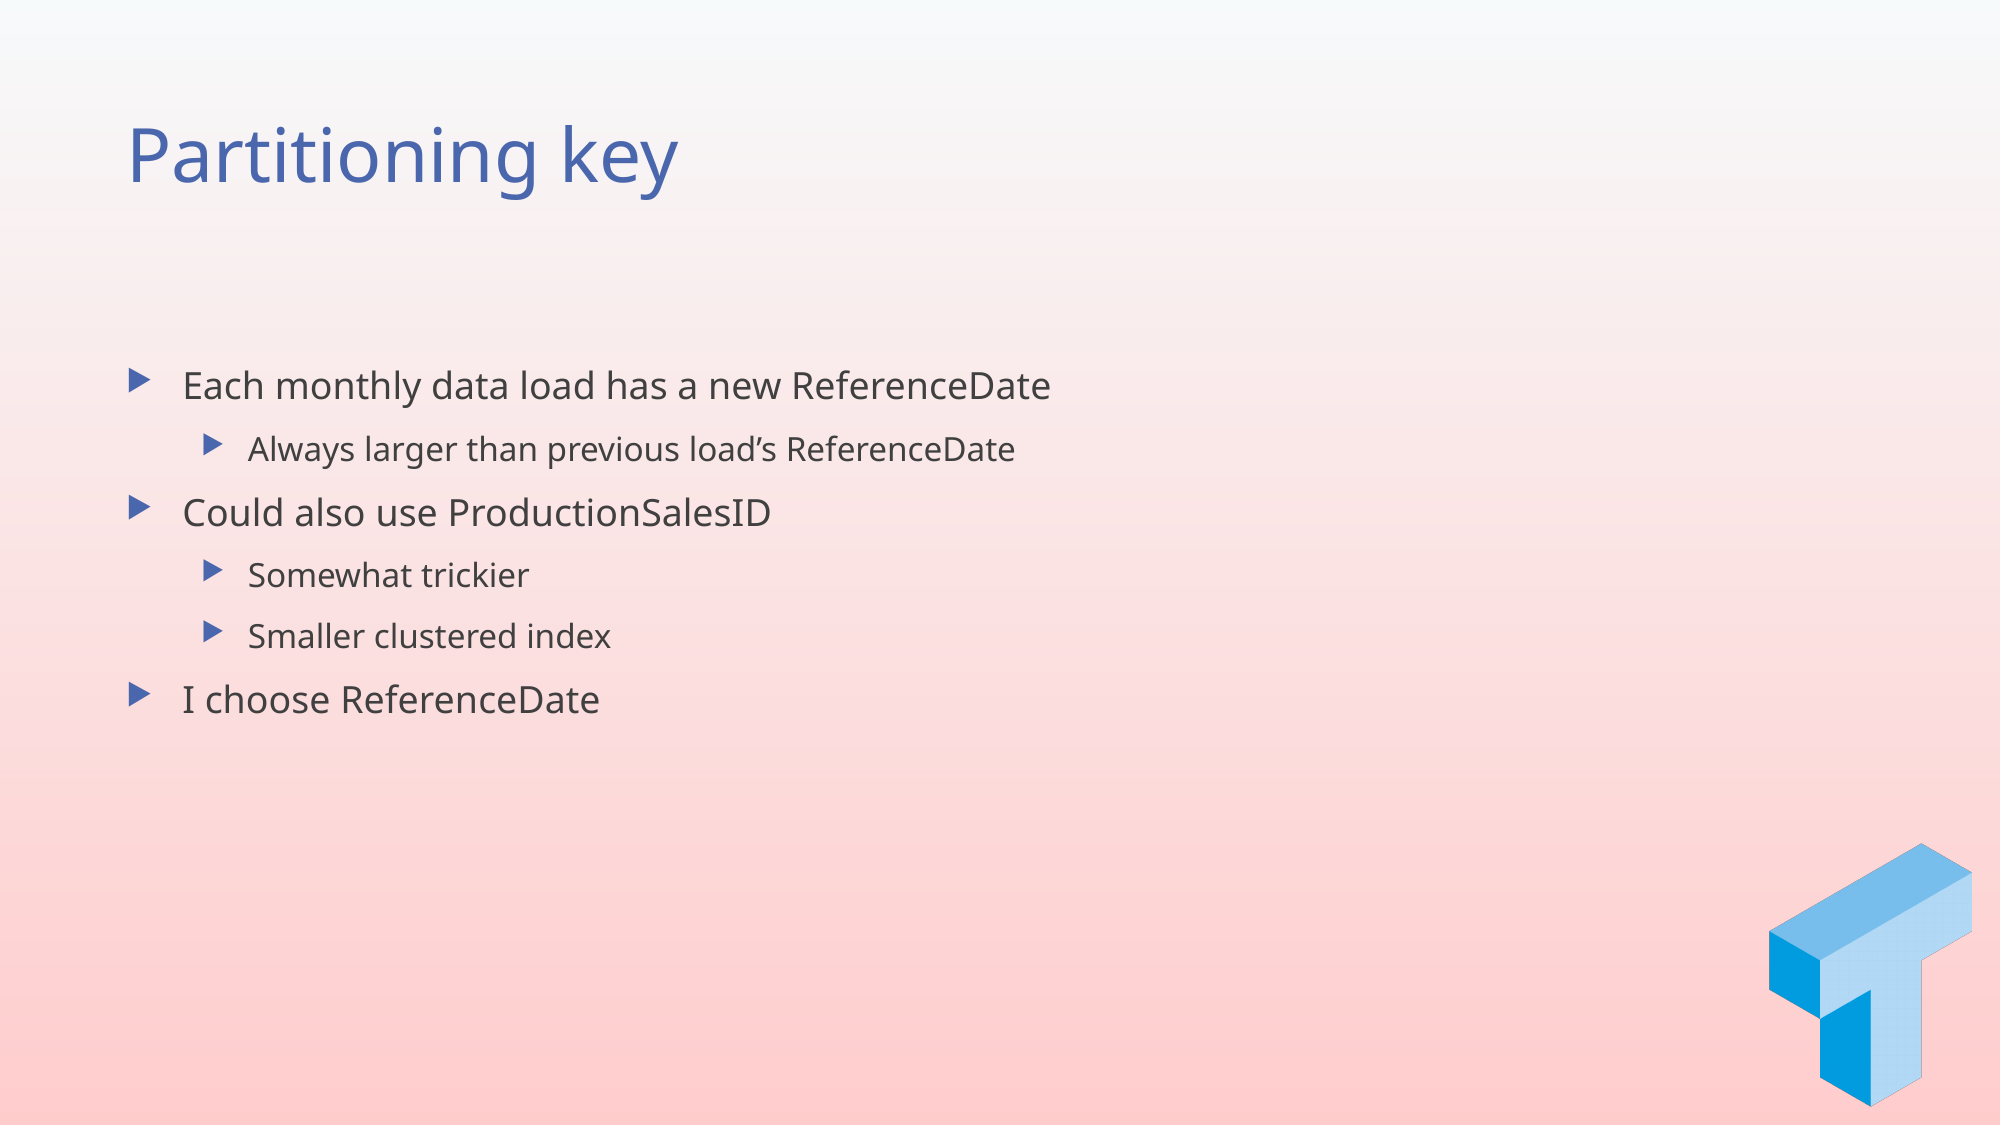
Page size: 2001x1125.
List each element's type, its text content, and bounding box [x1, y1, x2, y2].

picture [1744, 818, 2001, 1122]
title Partitioning key [111, 99, 1522, 317]
list Each monthly data load has a new ReferenceDate Always larger than previous load’s ReferenceDate Could also use ProductionSalesID Somewhat trickier Smaller clustered index I choose ReferenceDate [111, 354, 1522, 992]
